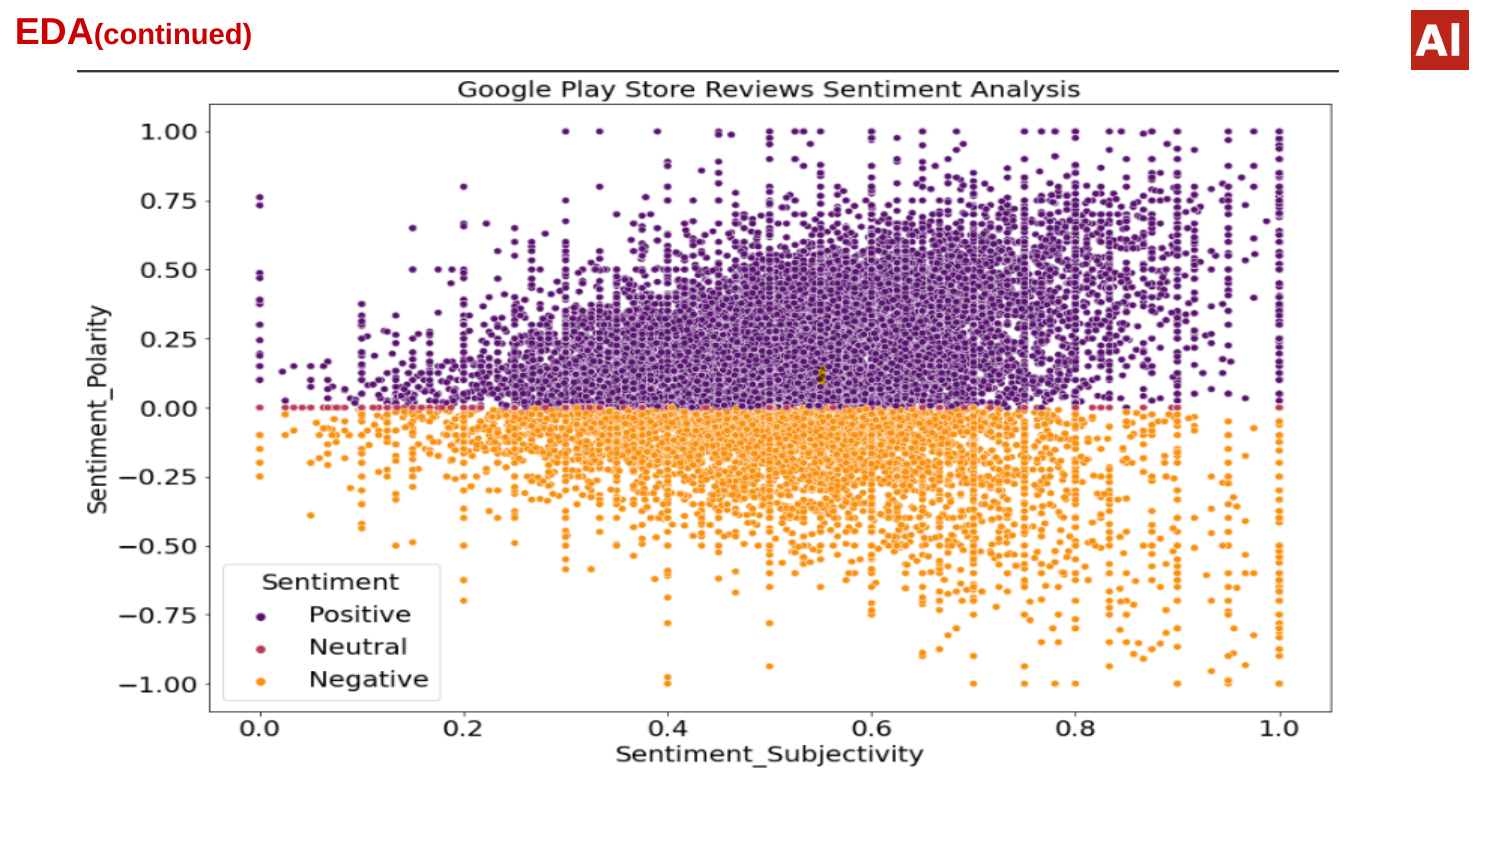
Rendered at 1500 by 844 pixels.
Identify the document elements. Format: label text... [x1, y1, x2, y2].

picture [1411, 10, 1469, 70]
text_box EDA(continued) [0, 0, 750, 60]
picture [77, 70, 1339, 774]
